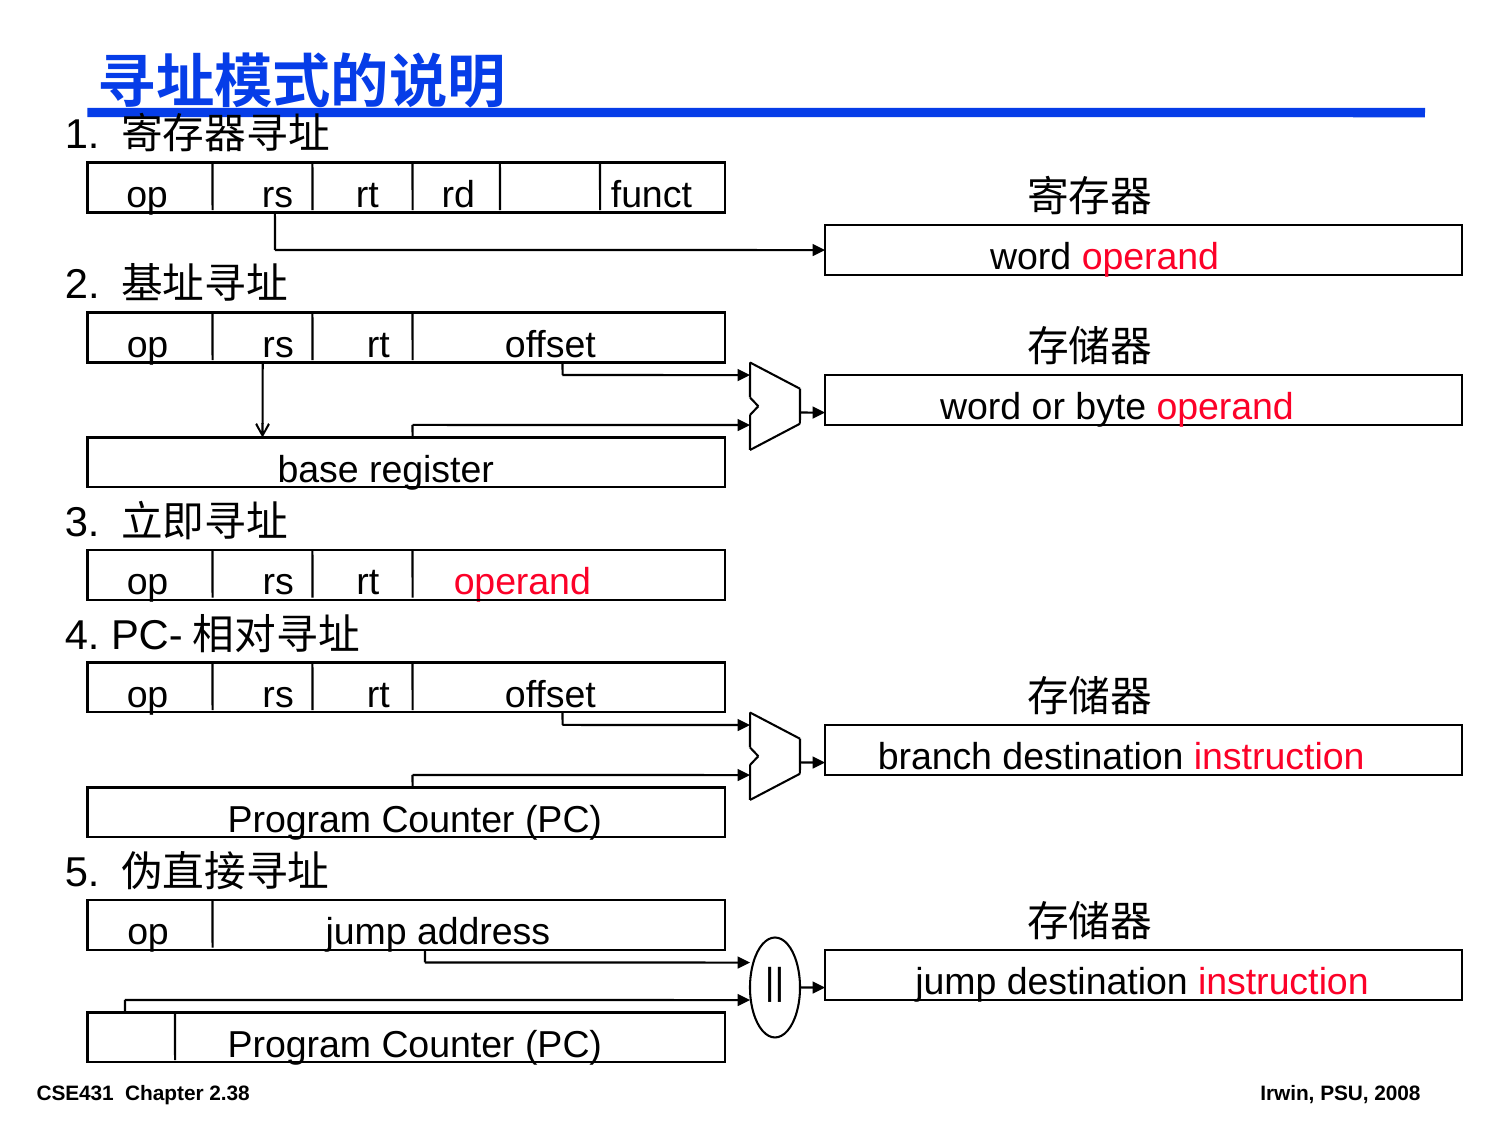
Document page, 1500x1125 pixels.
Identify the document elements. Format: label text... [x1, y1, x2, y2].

title 寻址模式的说明 [86, 49, 1426, 98]
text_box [49, 99, 1463, 249]
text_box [49, 837, 1463, 1073]
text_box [49, 487, 726, 599]
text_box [49, 249, 1463, 498]
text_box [49, 599, 1463, 837]
